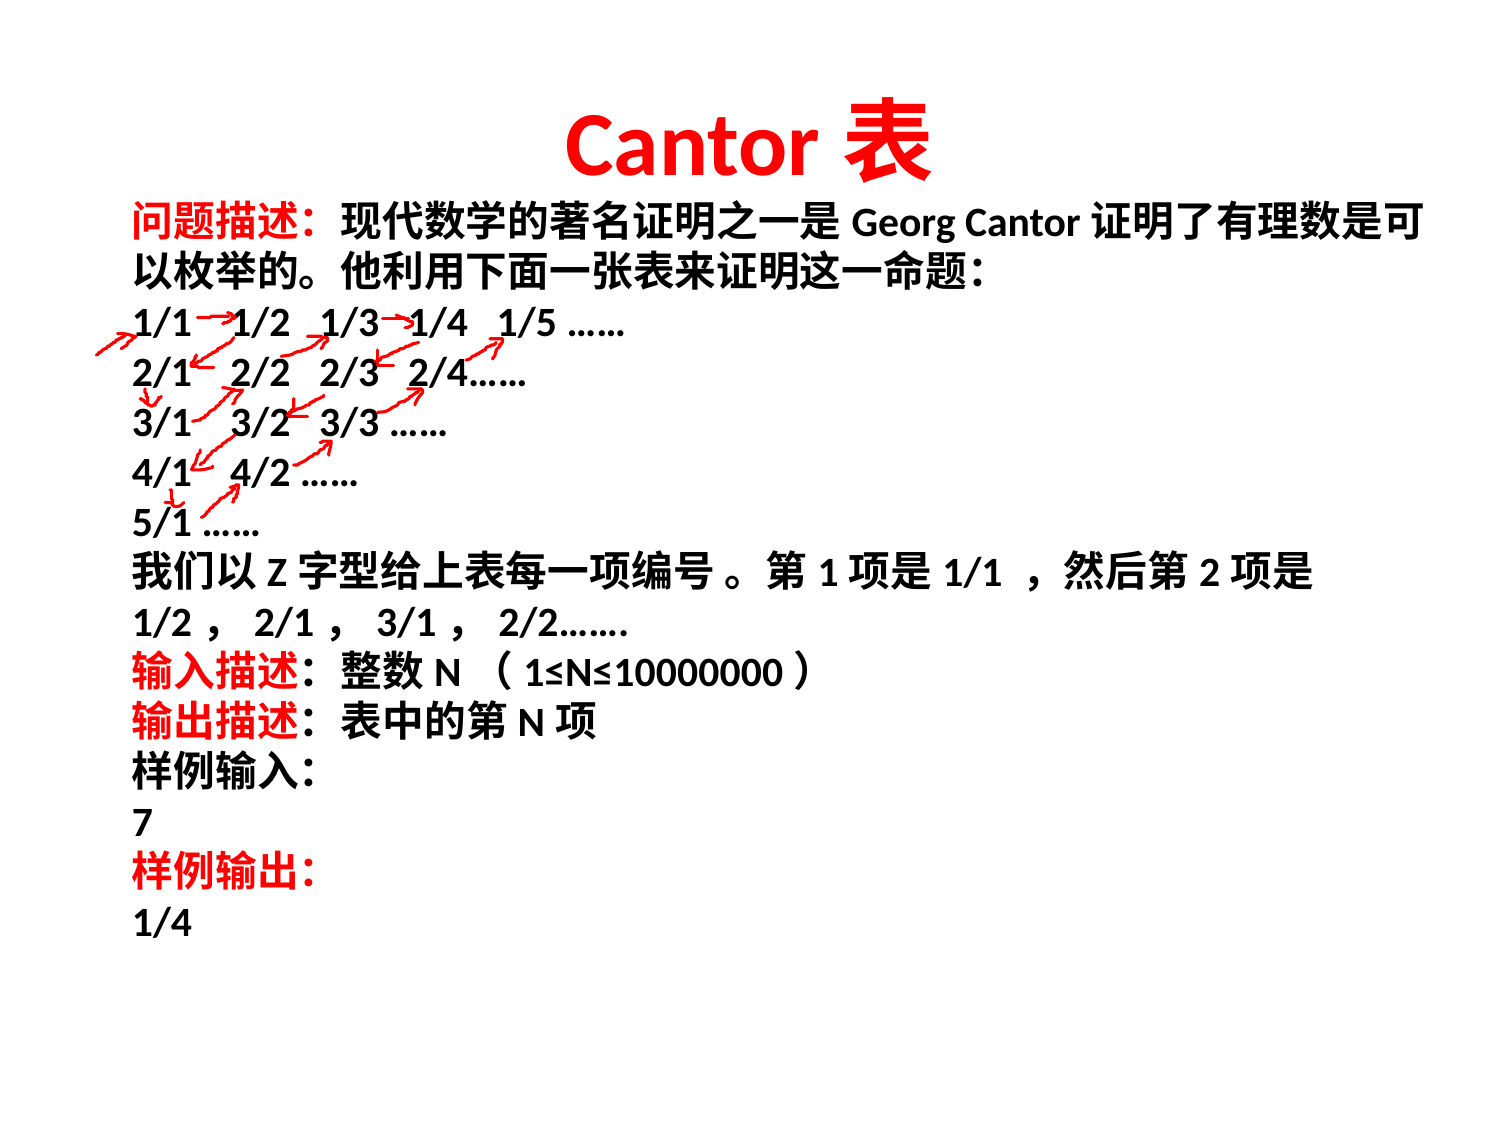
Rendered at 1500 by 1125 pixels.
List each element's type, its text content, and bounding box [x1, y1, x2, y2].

text_box 问题描述：现代数学的著名证明之一是Georg Cantor证明了有理数是可以枚举的。他利用下面一张表来证明这一命题： 1/1 1/2 1/3 1/4 1/5 …… 2/1 2/2 2/3 2/4…… 3/1 3/2 3/3 …… 4/1 4/2 …… 5/1 …… 我们以Z字型给上表每一项编号 。第1项是1/1 ，然后第2项是1/2，2/1，3/1，2/2……. 输入描述：整数N（1≤N≤10000000） 输出描述：表中的第N项 样例输入： 7 样例输出： 1/4 [117, 187, 1442, 953]
title Cantor表 [75, 45, 1425, 233]
